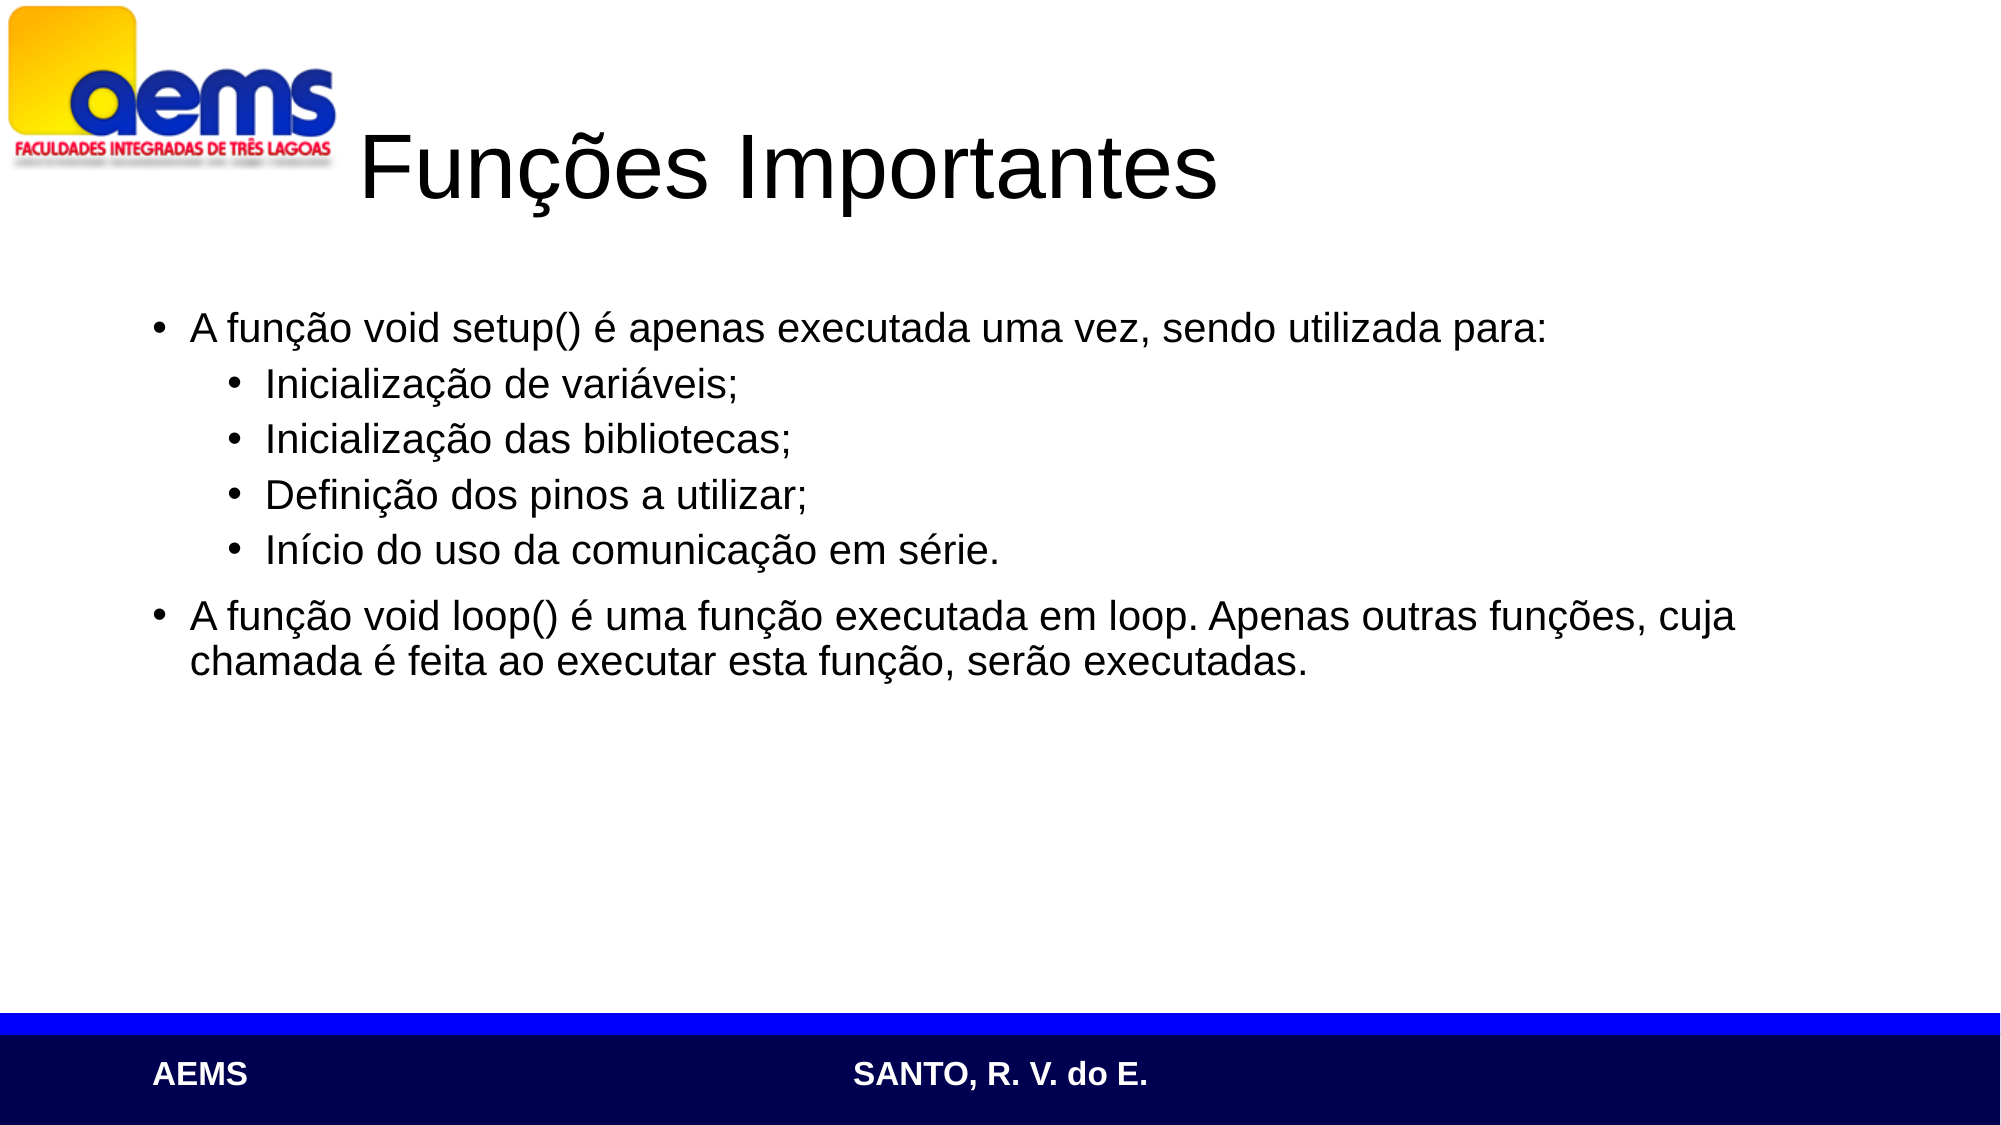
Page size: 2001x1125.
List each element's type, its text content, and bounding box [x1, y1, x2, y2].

list A função void setup() é apenas executada uma vez, sendo utilizada para: Inicialização de variáveis; Inicialização das bibliotecas; Definição dos pinos a utilizar; Início do uso da comunicação em série. A função void loop() é uma função executada em loop. Apenas outras funções, cuja chamada é feita ao executar esta função, serão executadas. [137, 299, 1863, 1014]
picture [0, 0, 344, 179]
title Funções Importantes [343, 59, 1863, 278]
